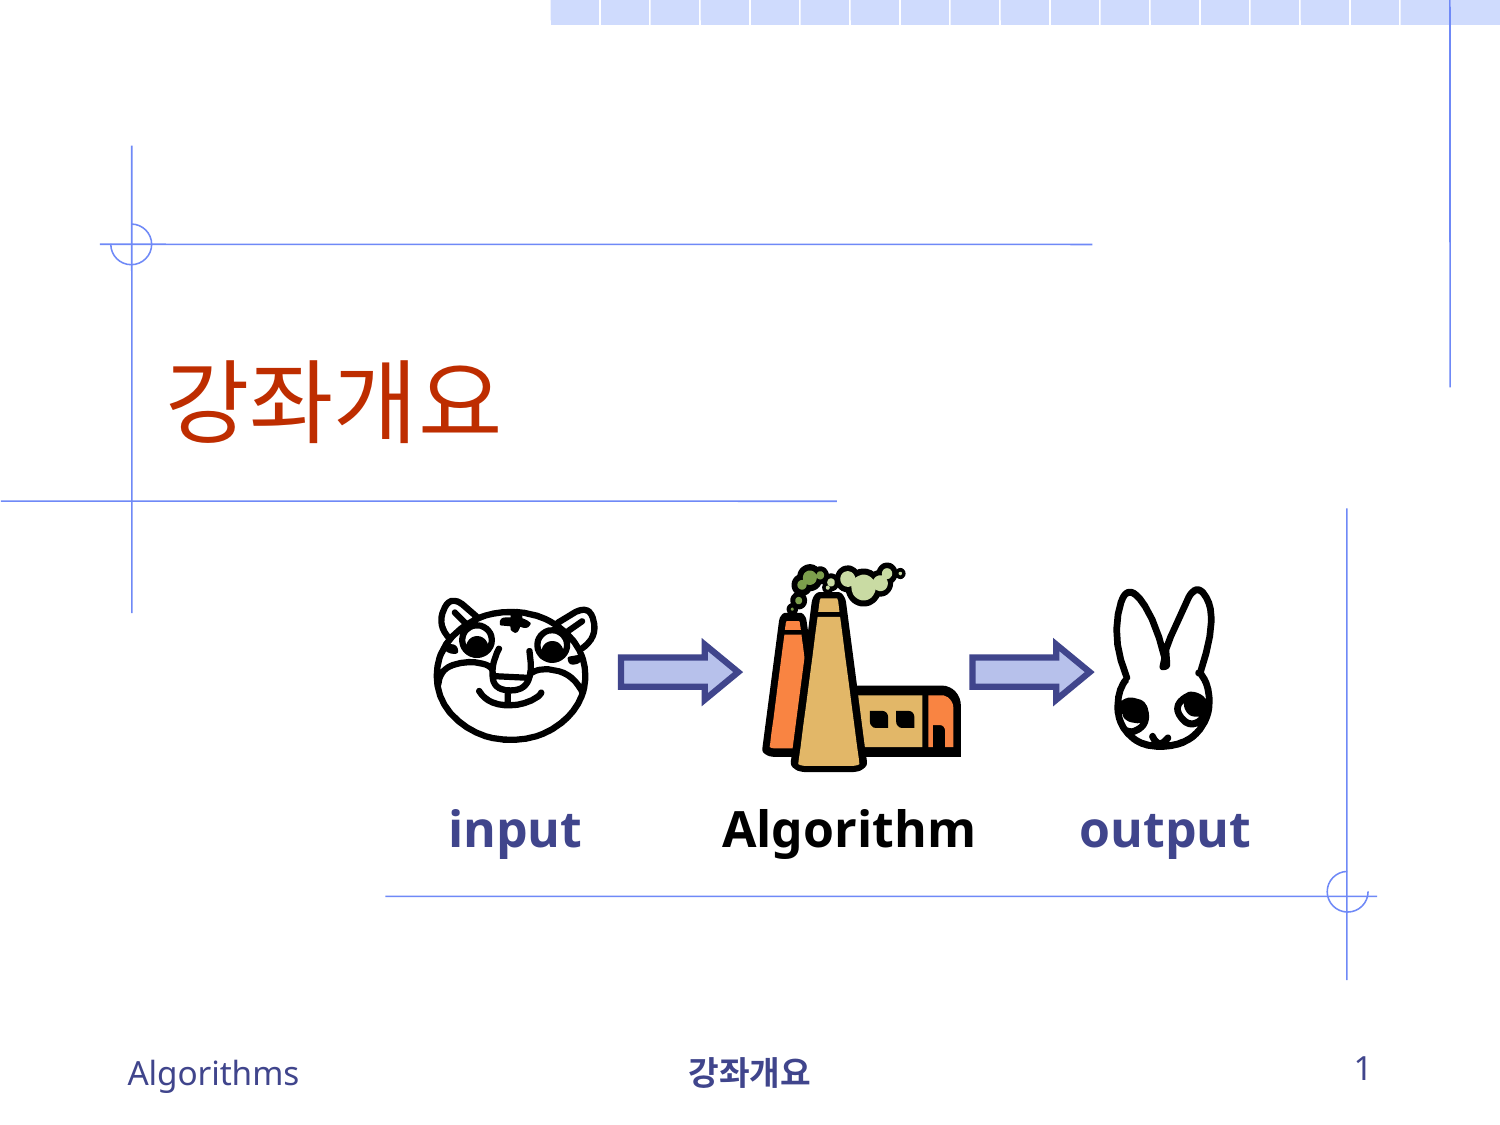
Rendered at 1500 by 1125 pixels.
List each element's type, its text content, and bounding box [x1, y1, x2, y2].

footer 강좌개요 [527, 1024, 973, 1101]
title 강좌개요 [149, 274, 1426, 463]
picture [1112, 585, 1219, 751]
slide_number 1 [1074, 1024, 1388, 1101]
text_box input [386, 797, 644, 858]
text_box output [1031, 797, 1301, 858]
picture [761, 562, 962, 773]
text_box Algorithm [714, 797, 984, 858]
text_box [972, 644, 1090, 700]
picture [433, 597, 598, 744]
text_box [621, 644, 739, 700]
slide_number Algorithms [112, 1024, 527, 1101]
